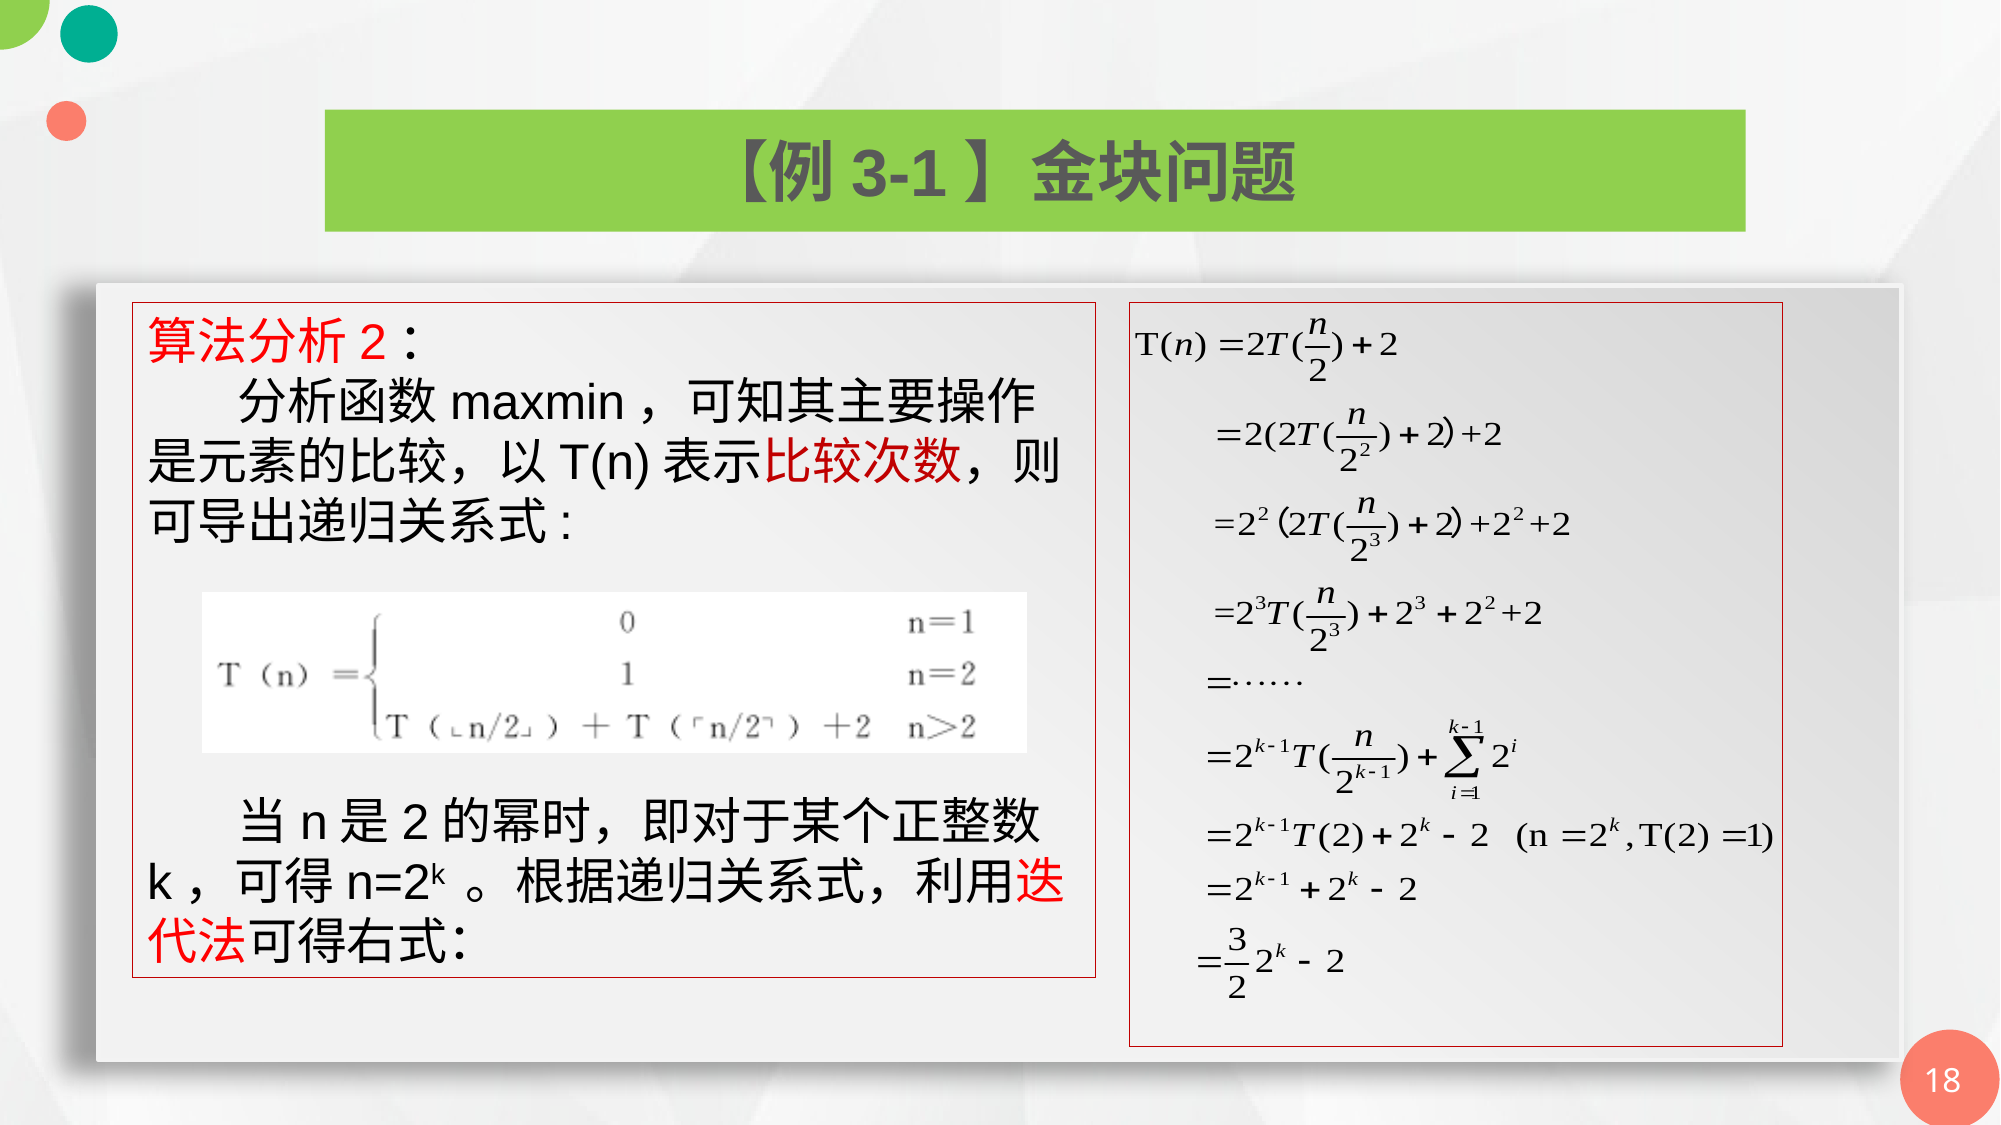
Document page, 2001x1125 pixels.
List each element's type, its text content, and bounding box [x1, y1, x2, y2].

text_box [1129, 302, 1783, 1047]
picture [201, 592, 1026, 753]
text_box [98, 109, 1902, 1060]
text_box 棋盘覆盖算法 [0, 0, 2000, 1125]
